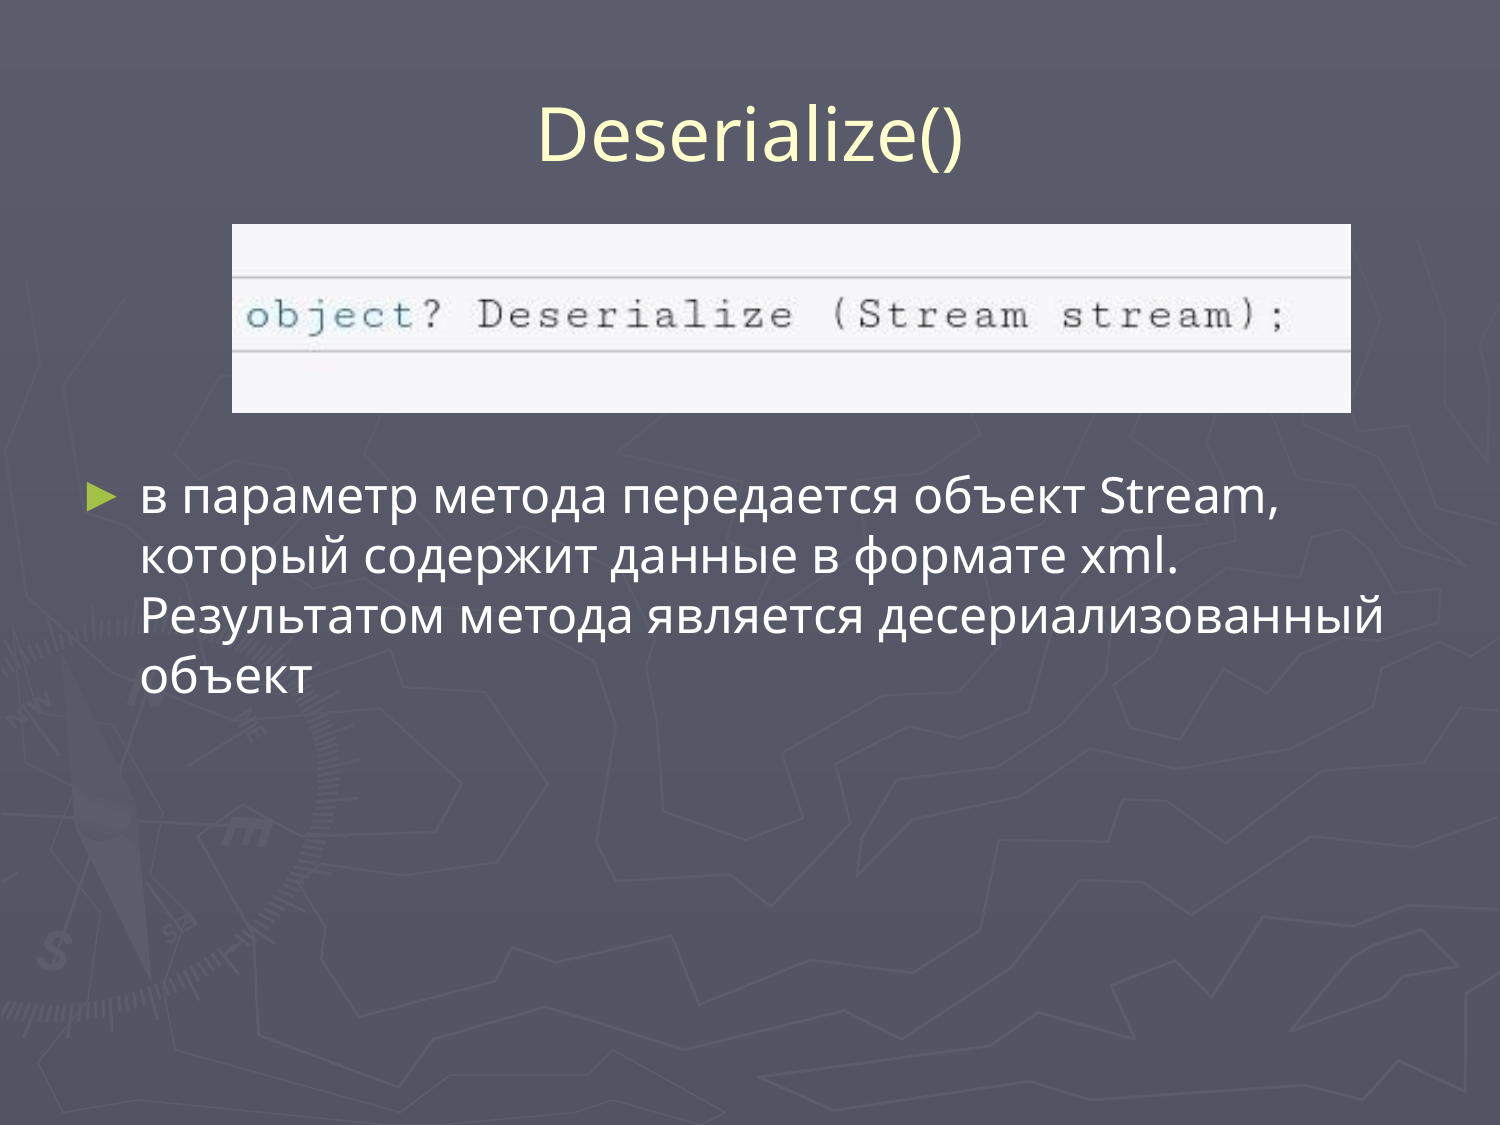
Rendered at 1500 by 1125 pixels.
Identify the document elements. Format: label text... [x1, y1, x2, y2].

title Deserialize() [49, 37, 1451, 225]
list в параметр метода передается объект Stream, который содержит данные в формате xml. Результатом метода является десериализованный объект [49, 456, 1451, 1001]
picture [231, 224, 1351, 413]
